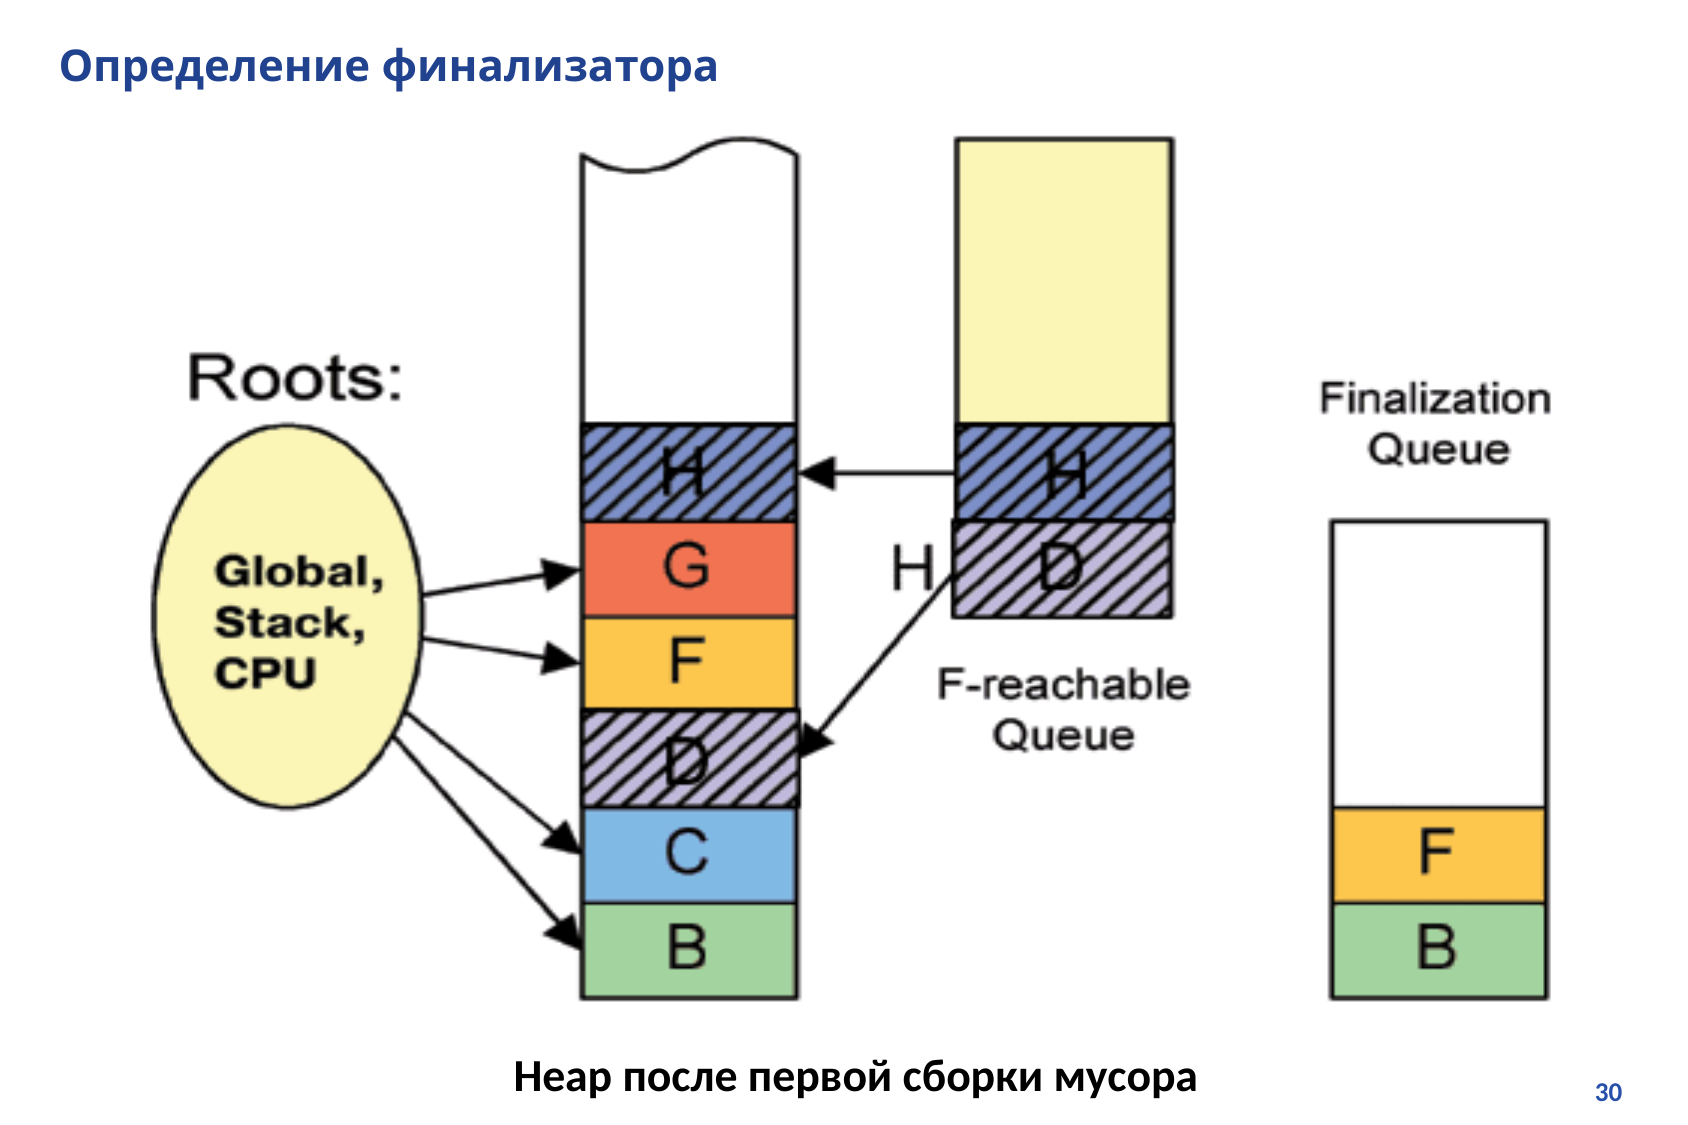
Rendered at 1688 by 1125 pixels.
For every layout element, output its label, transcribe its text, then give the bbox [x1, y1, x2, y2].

title Определение финализатора [41, 29, 1653, 90]
text_box Heap после первой сборки мусора [450, 1037, 1262, 1110]
picture [136, 124, 1576, 1015]
